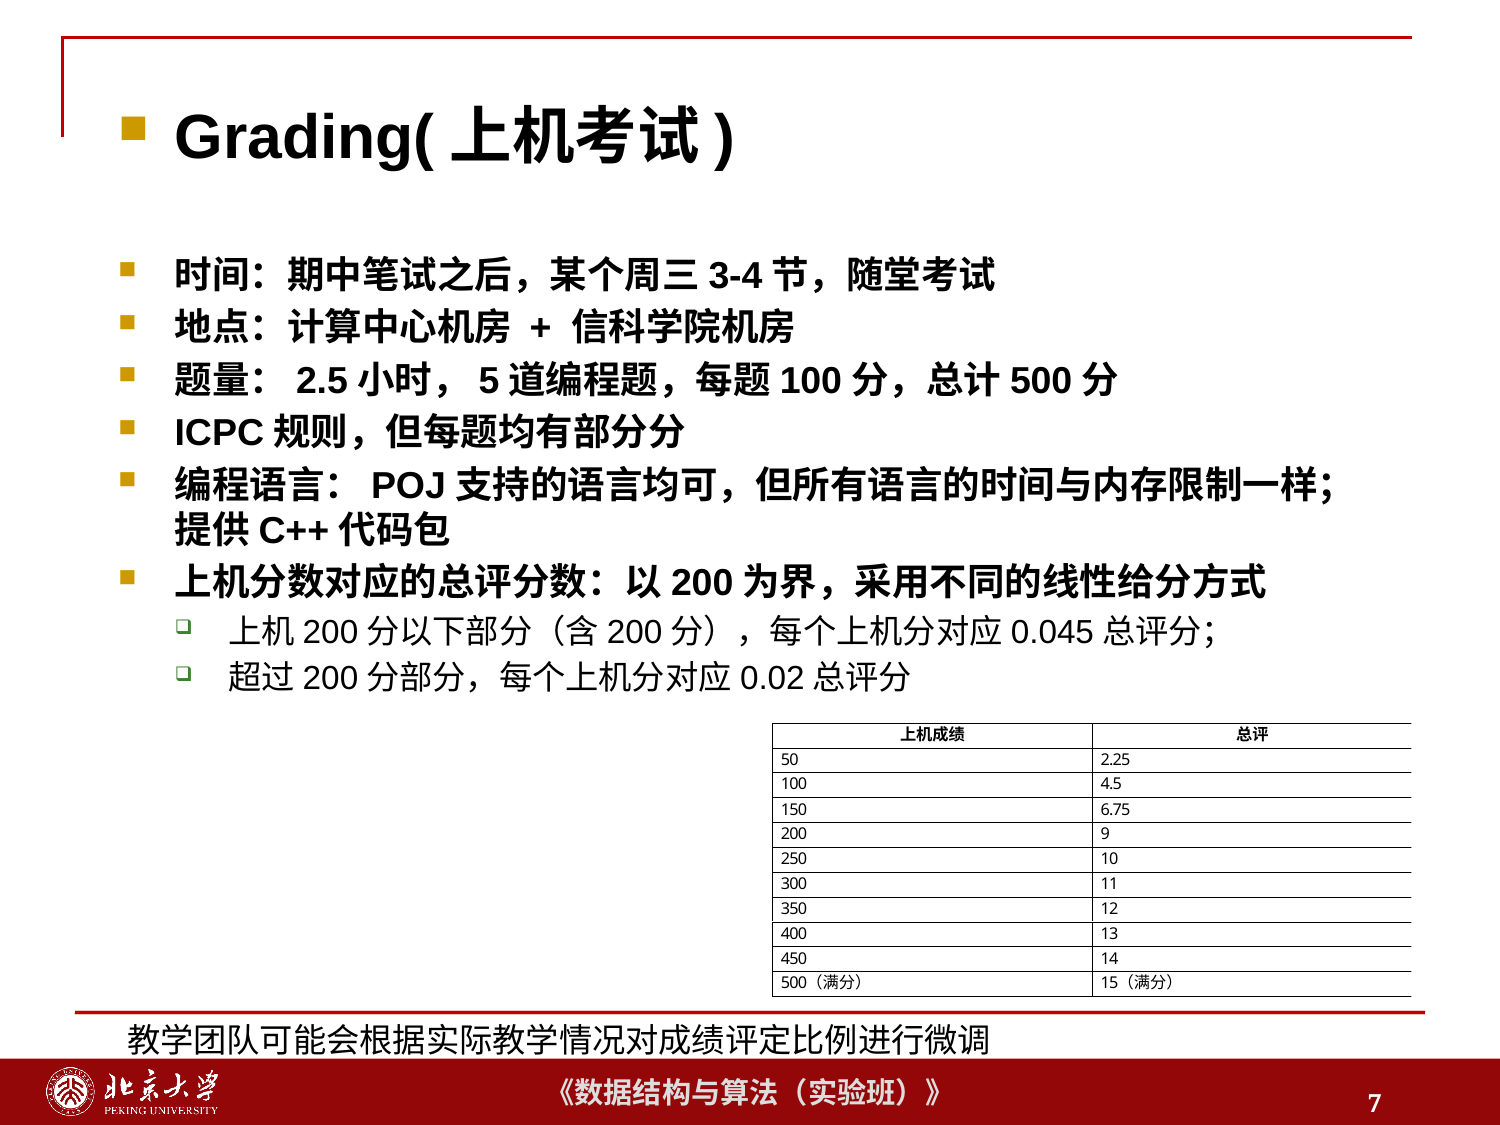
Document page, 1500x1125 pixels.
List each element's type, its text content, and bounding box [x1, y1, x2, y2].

picture [771, 722, 1412, 1021]
title Grading(上机考试) [103, 59, 1398, 208]
picture [46, 1067, 218, 1116]
list 时间：期中笔试之后，某个周三3-4节，随堂考试 地点：计算中心机房 + 信科学院机房 题量：2.5小时，5道编程题，每题100分，总计500分 ICPC规则，但每题均有部分分 编程语言：POJ支持的语言均可，但所有语言的时间与内存限制一样；提供C++代码包 上机分数对应的总评分数：以200为界，采用不同的线性给分方式 上机200分以下部分（含200分），每个上机分对应0.045总评分； 超过200分部分，每个上机分对应0.02总评分 [103, 243, 1398, 1017]
text_box 教学团队可能会根据实际教学情况对成绩评定比例进行微调 [112, 1011, 1367, 1066]
slide_number 7 [1059, 1074, 1397, 1125]
